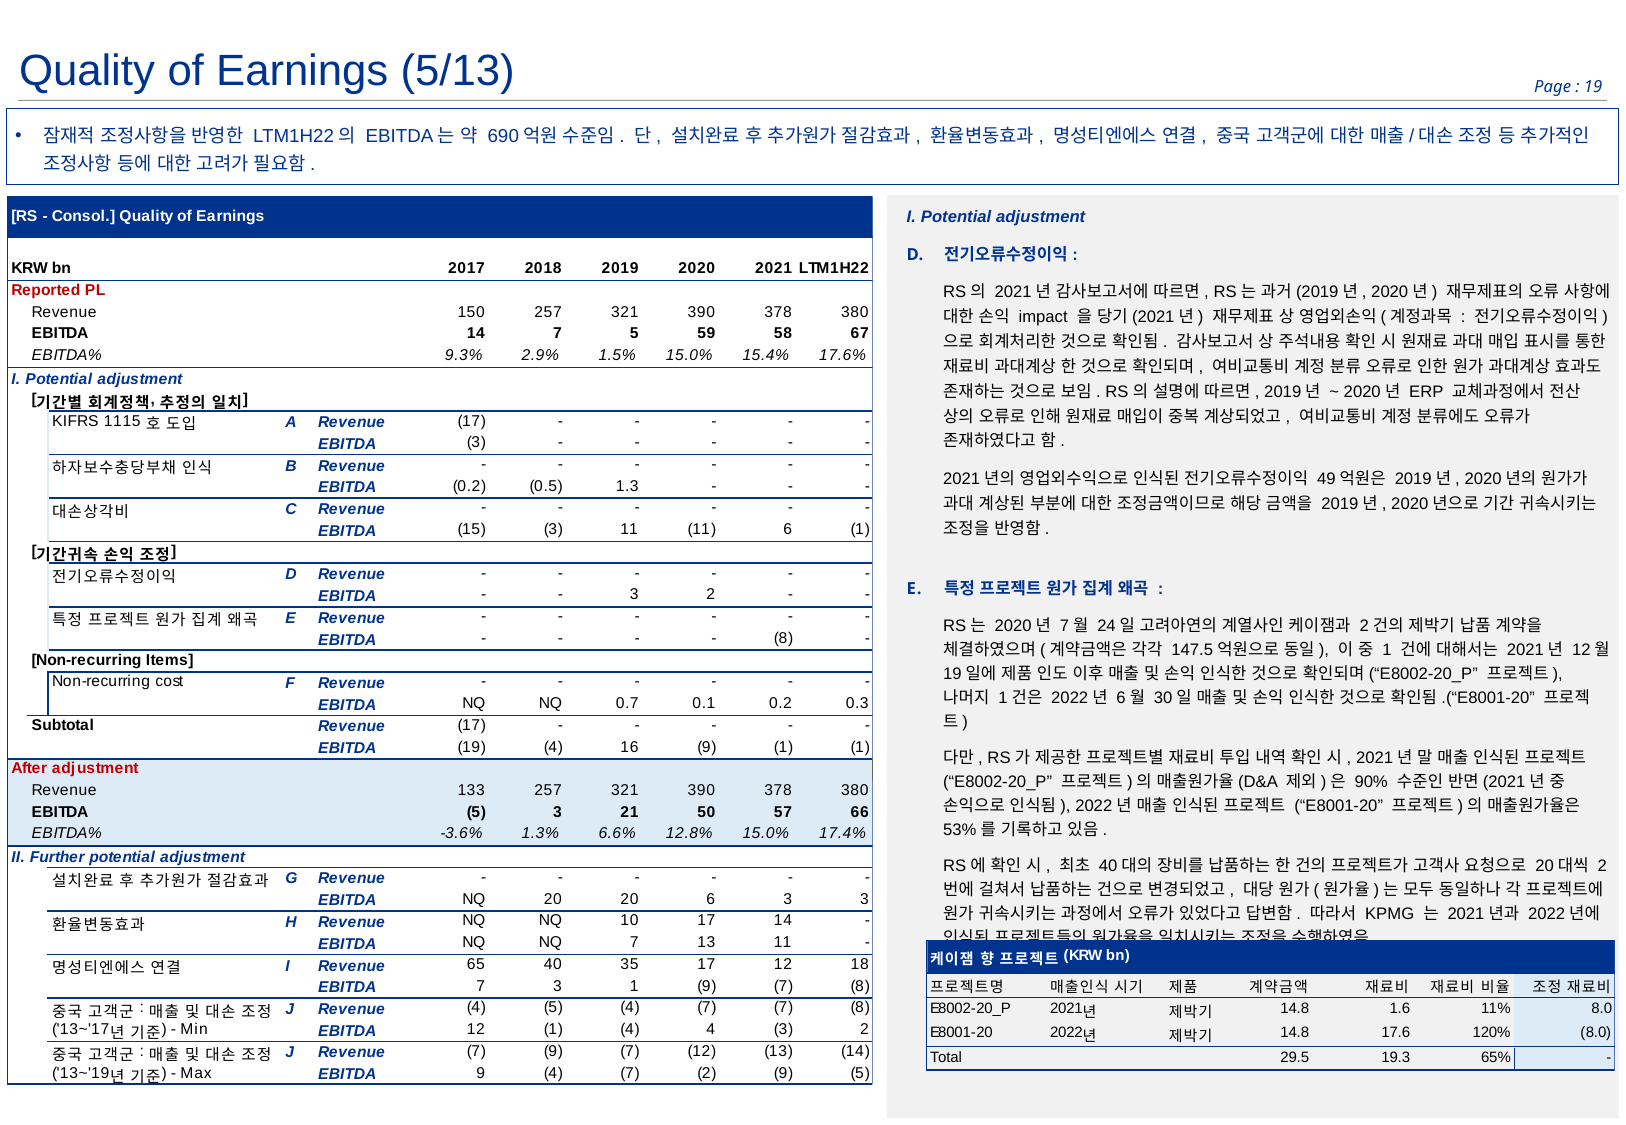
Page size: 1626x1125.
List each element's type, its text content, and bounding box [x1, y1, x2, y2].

text_box I. Potential adjustment 전기오류수정이익: RS의 2021년 감사보고서에 따르면, RS는 과거(2019년, 2020년) 재무제표의 오류 사항에 대한 손익 impact 을 당기(2021년) 재무제표 상 영업외손익(계정과목 : 전기오류수정이익)으로 회계처리한 것으로 확인됨. 감사보고서 상 주석내용 확인 시 원재료 과대 매입 표시를 통한 재료비 과대계상 한 것으로 확인되며, 여비교통비 계정 분류 오류로 인한 원가 과대계상 효과도 존재하는 것으로 보임. RS의 설명에 따르면, 2019년 ~ 2020년 ERP 교체과정에서 전산 상의 오류로 인해 원재료 매입이 중복 계상되었고, 여비교통비 계정 분류에도 오류가 존재하였다고 함. 2021년의 영업외수익으로 인식된 전기오류수정이익 49억원은 2019년, 2020년의 원가가 과대 계상된 부분에 대한 조정금액이므로 해당 금액을 2019년, 2020년으로 기간 귀속시키는 조정을 반영함. 특정 프로젝트 원가 집계 왜곡 : RS는 2020년 7월 24일 고려아연의 계열사인 케이잼과 2건의 제박기 납품 계약을 체결하였으며(계약금액은 각각 147.5억원으로 동일), 이 중 1 건에 대해서는 2021년 12월 19일에 제품 인도 이후 매출 및 손익 인식한 것으로 확인되며(“E8002-20_P” 프로젝트), 나머지 1건은 2022년 6월 30일 매출 및 손익 인식한 것으로 확인됨.(“E8001-20” 프로젝트) 다만, RS가 제공한 프로젝트별 재료비 투입 내역 확인 시, 2021년 말 매출 인식된 프로젝트(“E8002-20_P” 프로젝트)의 매출원가율(D&A 제외)은 90% 수준인 반면(2021년 중 손익으로 인식됨), 2022년 매출 인식된 프로젝트 (“E8001-20” 프로젝트)의 매출원가율은 53%를 기록하고 있음. RS에 확인 시, 최초 40대의 장비를 납품하는 한 건의 프로젝트가 고객사 요청으로 20대씩 2번에 걸쳐서 납품하는 건으로 변경되었고, 대당 원가(원가율)는 모두 동일하나 각 프로젝트에 원가 귀속시키는 과정에서 오류가 있었다고 답변함. 따라서 KPMG 는 2021년과 2022년에 인식된 프로젝트들의 원가율을 일치시키는 조정을 수행하였음. [886, 195, 1619, 1119]
text_box 잠재적 조정사항을 반영한 LTM1H22의 EBITDA는 약 690억원 수준임. 단, 설치완료 후 추가원가 절감효과, 환율변동효과, 명성티엔에스 연결, 중국 고객군에 대한 매출/대손 조정 등 추가적인 조정사항 등에 대한 고려가 필요함. [5, 107, 1620, 185]
text_box Quality of Earnings (5/13) [19, 0, 1509, 95]
picture [925, 939, 1616, 1073]
picture [6, 196, 875, 1086]
